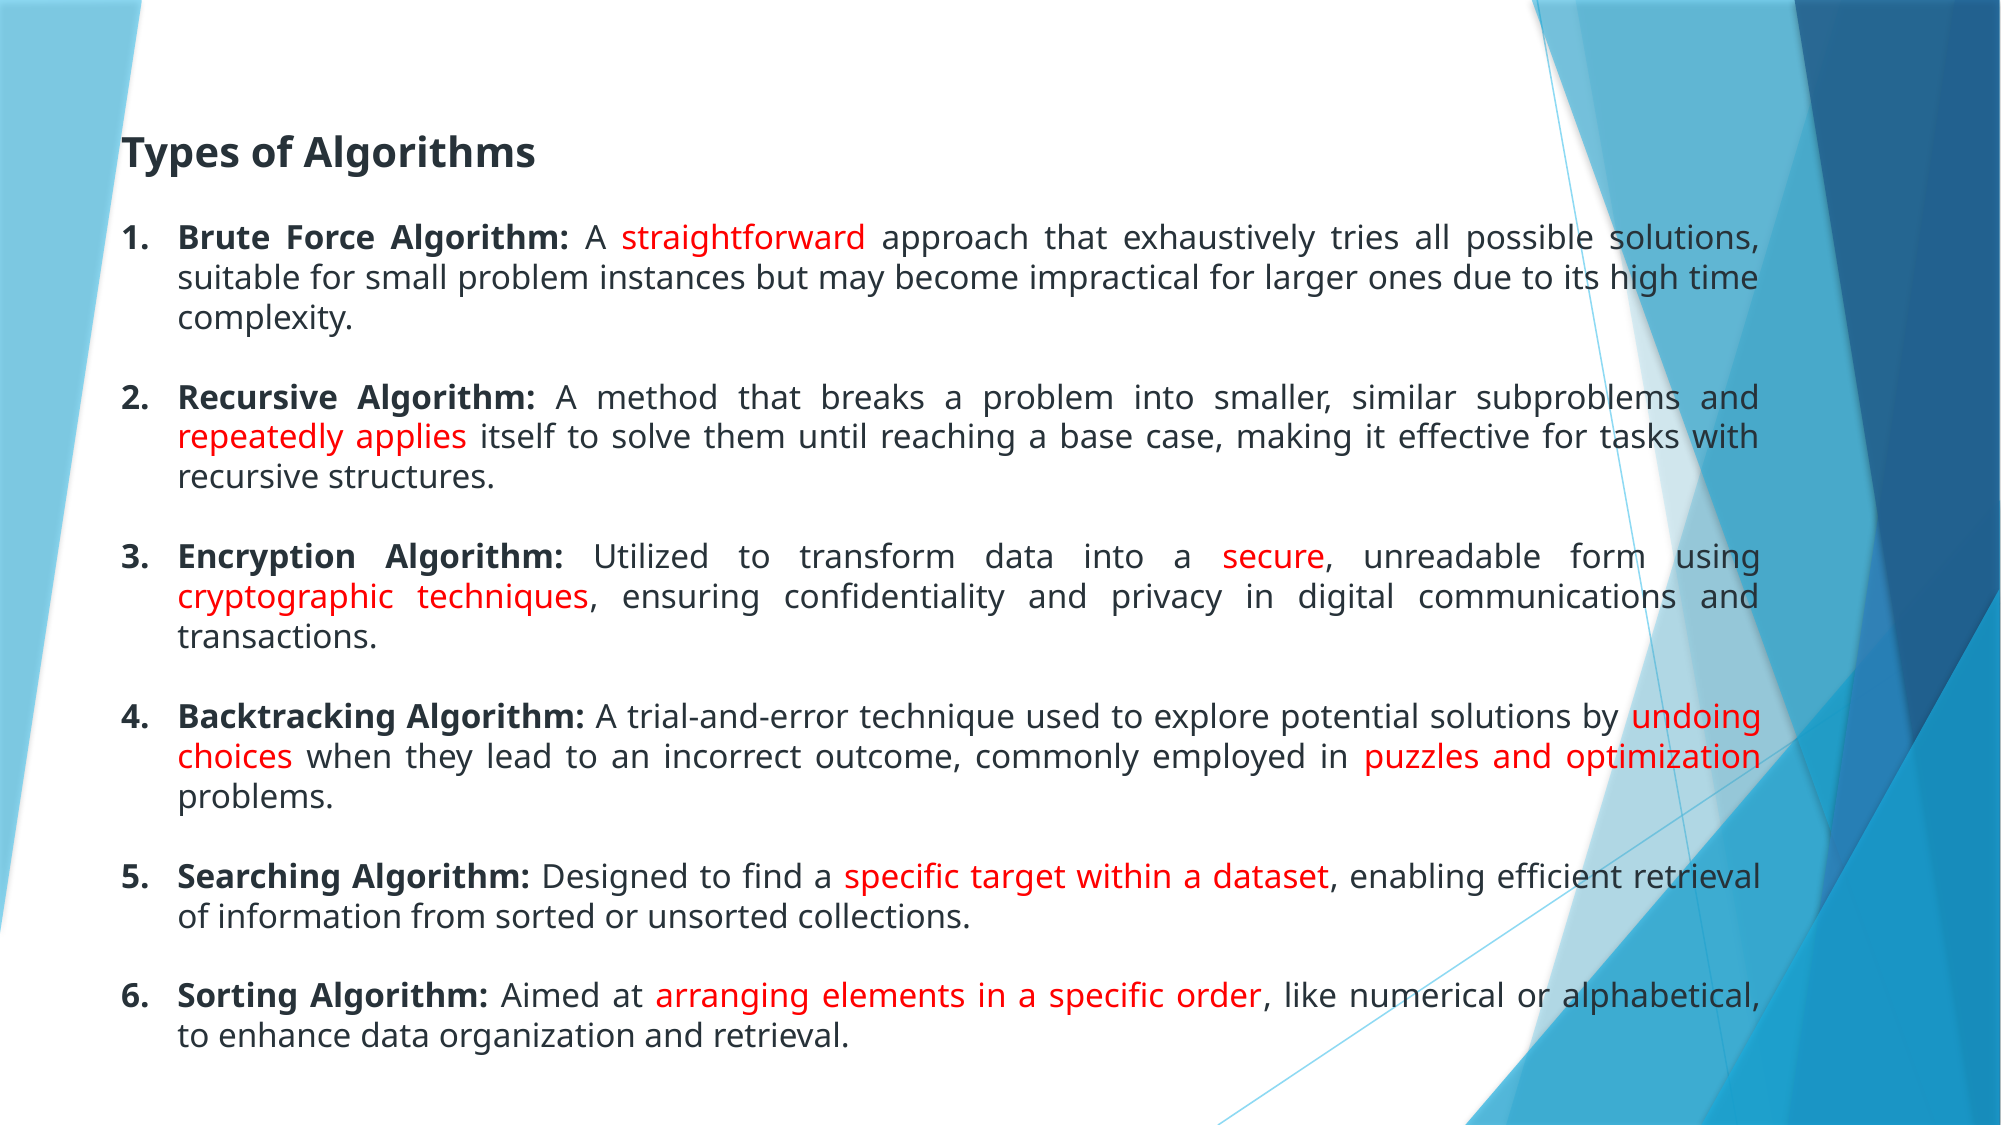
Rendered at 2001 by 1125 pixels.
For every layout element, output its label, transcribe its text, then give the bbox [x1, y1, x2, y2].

text_box Types of Algorithms Brute Force Algorithm: A straightforward approach that exhaustively tries all possible solutions, suitable for small problem instances but may become impractical for larger ones due to its high time complexity. Recursive Algorithm: A method that breaks a problem into smaller, similar subproblems and repeatedly applies itself to solve them until reaching a base case, making it effective for tasks with recursive structures. Encryption Algorithm: Utilized to transform data into a secure, unreadable form using cryptographic techniques, ensuring confidentiality and privacy in digital communications and transactions. Backtracking Algorithm: A trial-and-error technique used to explore potential solutions by undoing choices when they lead to an incorrect outcome, commonly employed in puzzles and optimization problems. Searching Algorithm: Designed to find a specific target within a dataset, enabling efficient retrieval of information from sorted or unsorted collections. Sorting Algorithm: Aimed at arranging elements in a specific order, like numerical or alphabetical, to enhance data organization and retrieval. [106, 68, 1777, 1102]
